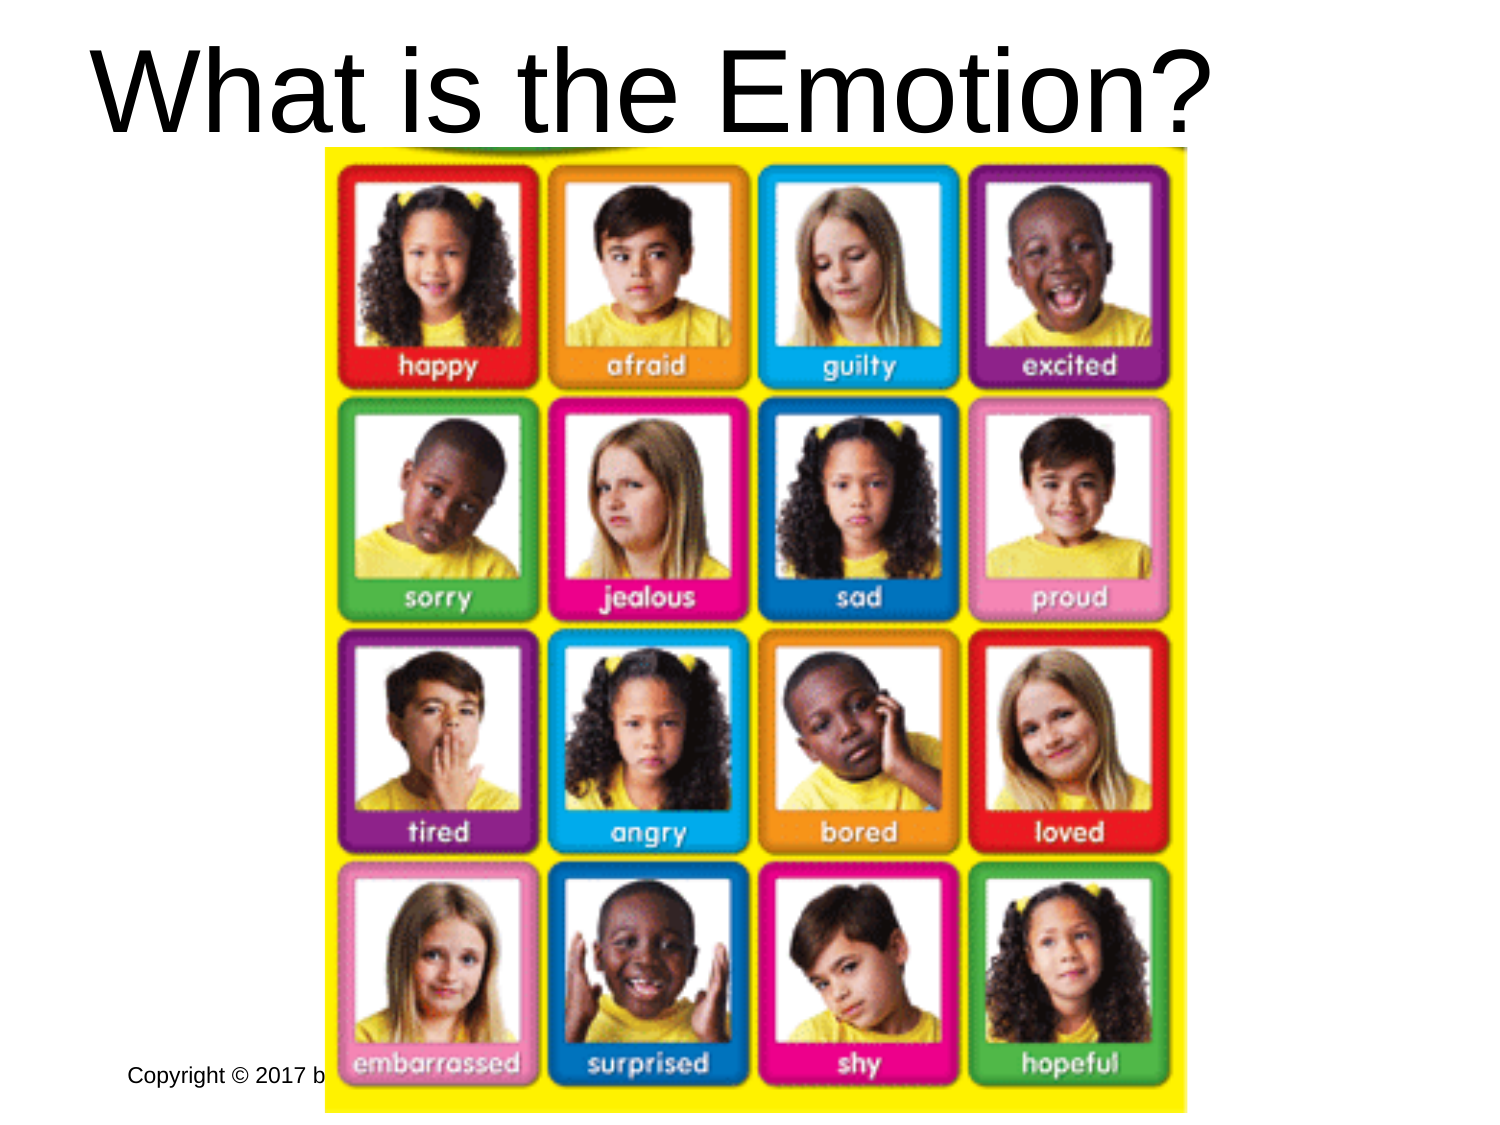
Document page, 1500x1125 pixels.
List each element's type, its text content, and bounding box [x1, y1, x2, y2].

picture [324, 147, 1188, 1113]
title What is the Emotion? [75, 0, 1425, 188]
